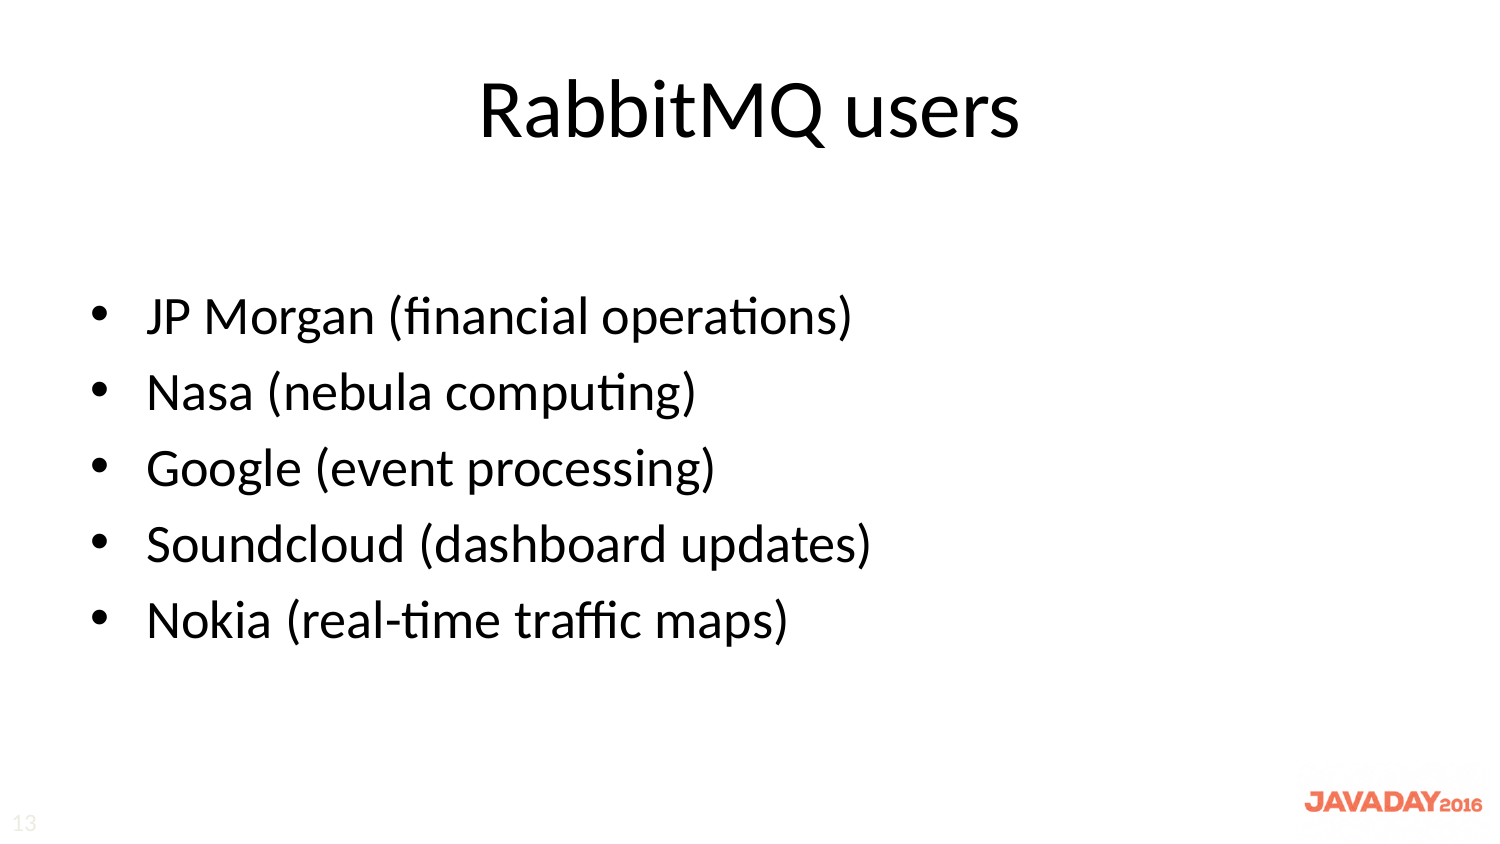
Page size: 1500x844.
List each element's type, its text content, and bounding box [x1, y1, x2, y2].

title RabbitMQ users [75, 33, 1425, 175]
slide_number 13 [0, 798, 76, 844]
list JP Morgan (financial operations) Nasa (nebula computing) Google (event processing) Soundcloud (dashboard updates) Nokia (real-time traffic maps) [75, 196, 1425, 754]
picture [1296, 762, 1491, 844]
